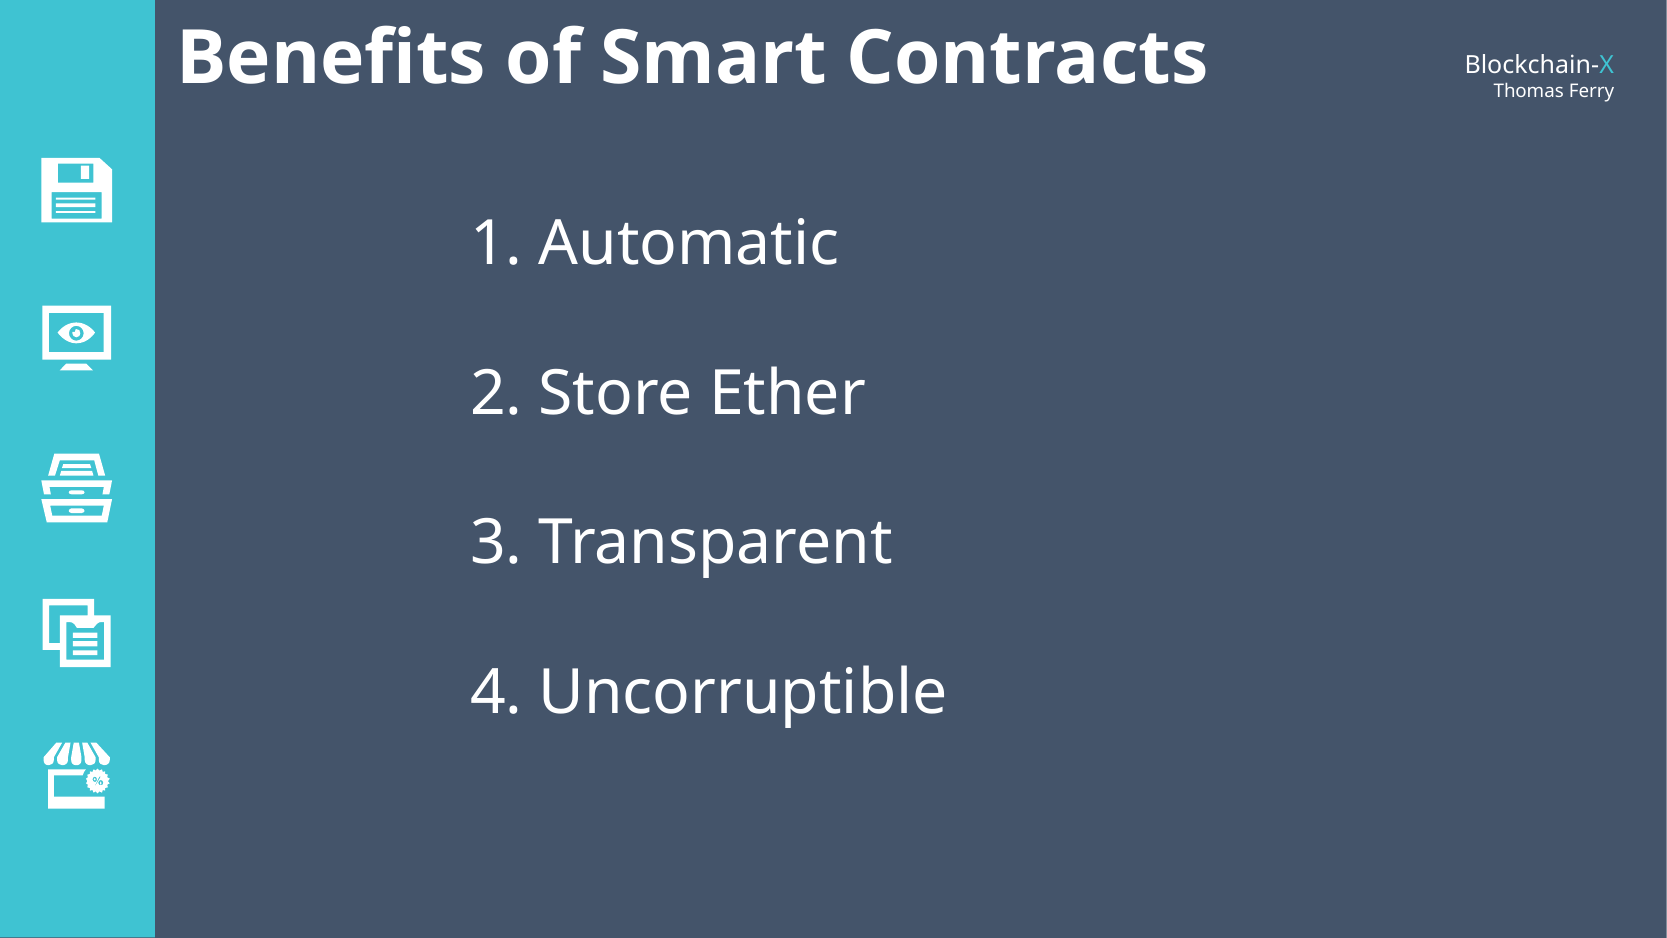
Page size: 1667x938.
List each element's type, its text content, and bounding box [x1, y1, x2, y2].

text_box [42, 598, 111, 668]
text_box [43, 742, 63, 766]
text_box [41, 157, 113, 223]
text_box [90, 742, 110, 766]
text_box [82, 742, 96, 766]
text_box [48, 453, 106, 476]
text_box [41, 480, 113, 495]
text_box [85, 768, 110, 794]
text_box Benefits of Smart Contracts [161, 1, 1224, 107]
text_box [59, 363, 94, 371]
text_box 1. Automatic 2. Store Ether 3. Transparent 4. Uncorruptible [154, 194, 1667, 744]
text_box [57, 742, 71, 766]
text_box [48, 769, 105, 809]
text_box [71, 742, 82, 766]
text_box [0, 0, 155, 938]
text_box [42, 305, 112, 360]
text_box [41, 499, 113, 523]
